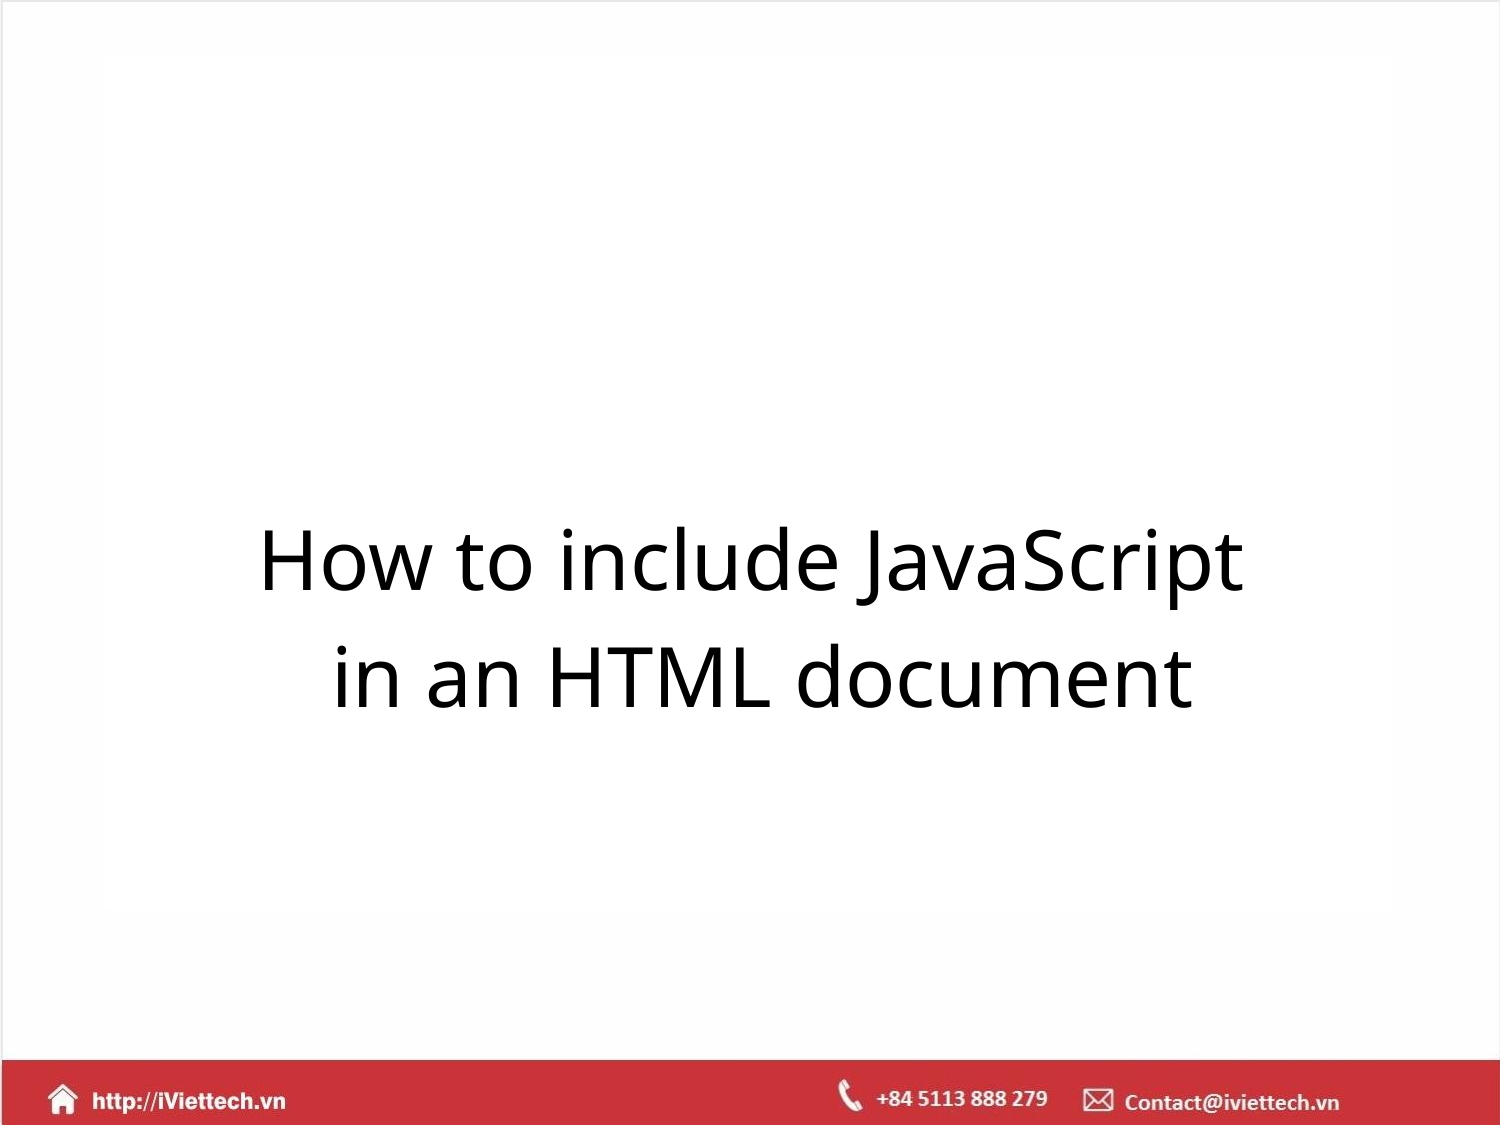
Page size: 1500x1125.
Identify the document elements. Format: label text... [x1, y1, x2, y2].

picture [0, 0, 1500, 1125]
subtitle How to include JavaScript in an HTML document [162, 500, 1363, 688]
